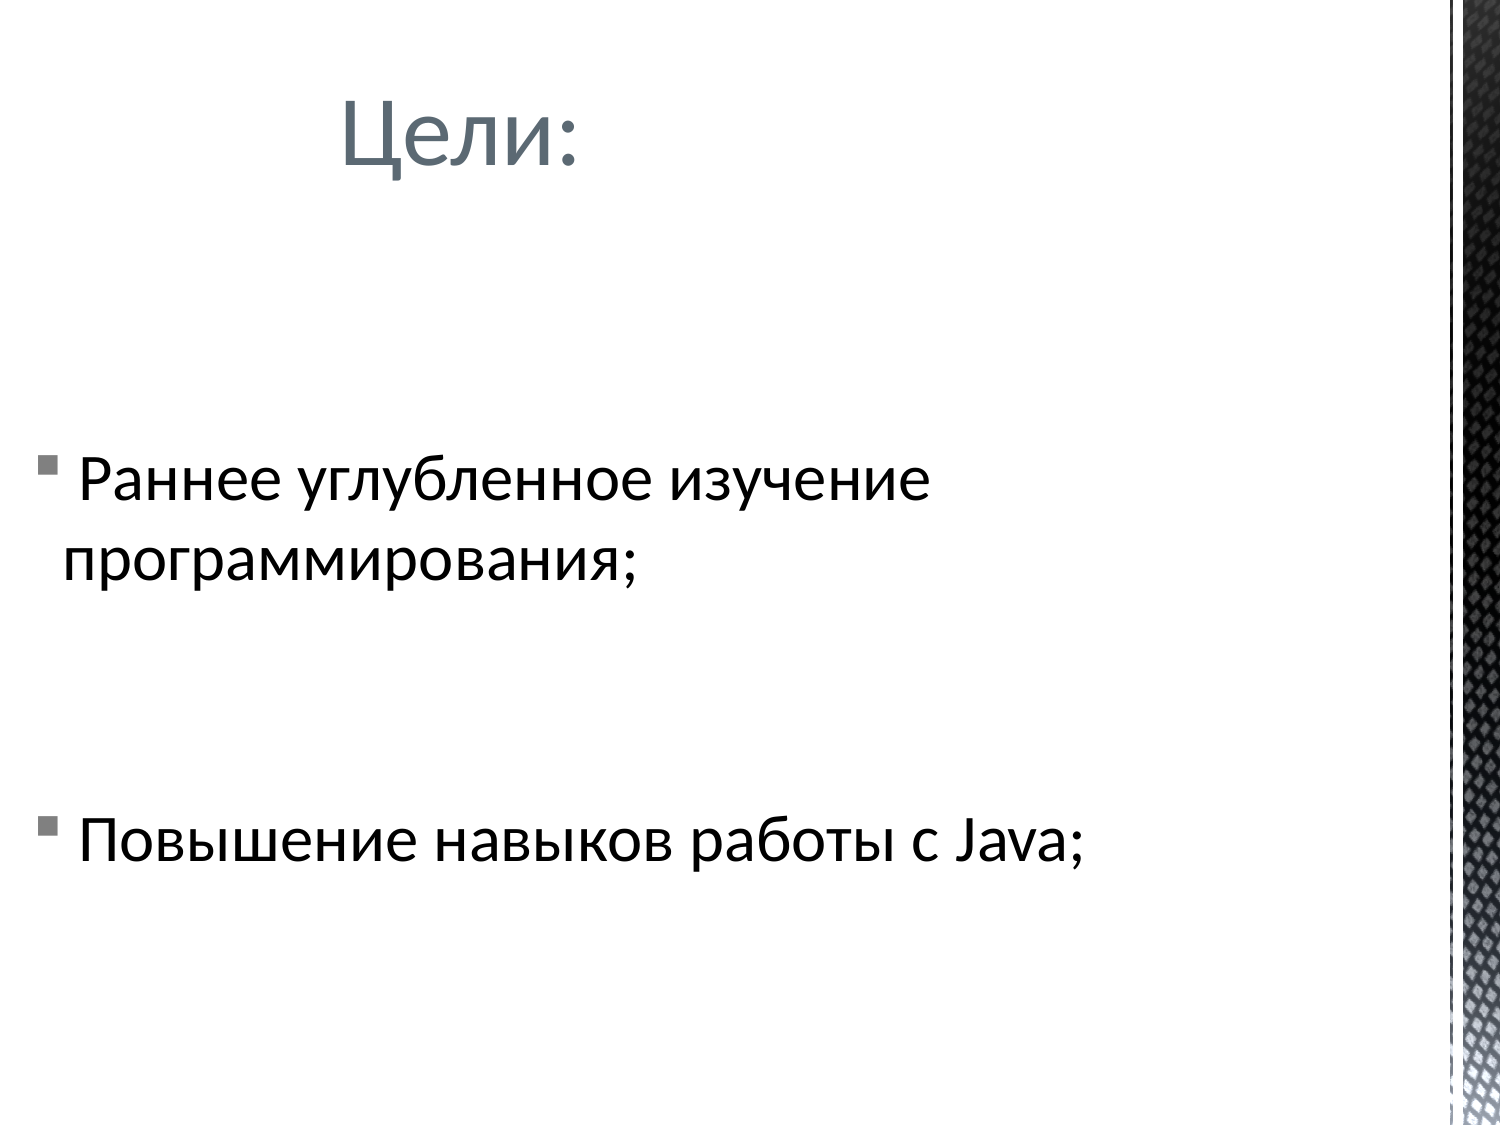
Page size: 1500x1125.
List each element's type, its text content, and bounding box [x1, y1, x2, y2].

title Цели: [41, 42, 880, 209]
list Раннее углубленное изучение программирования; Повышение навыков работы с Java; [17, 278, 1466, 1083]
picture [1447, 0, 1500, 1125]
